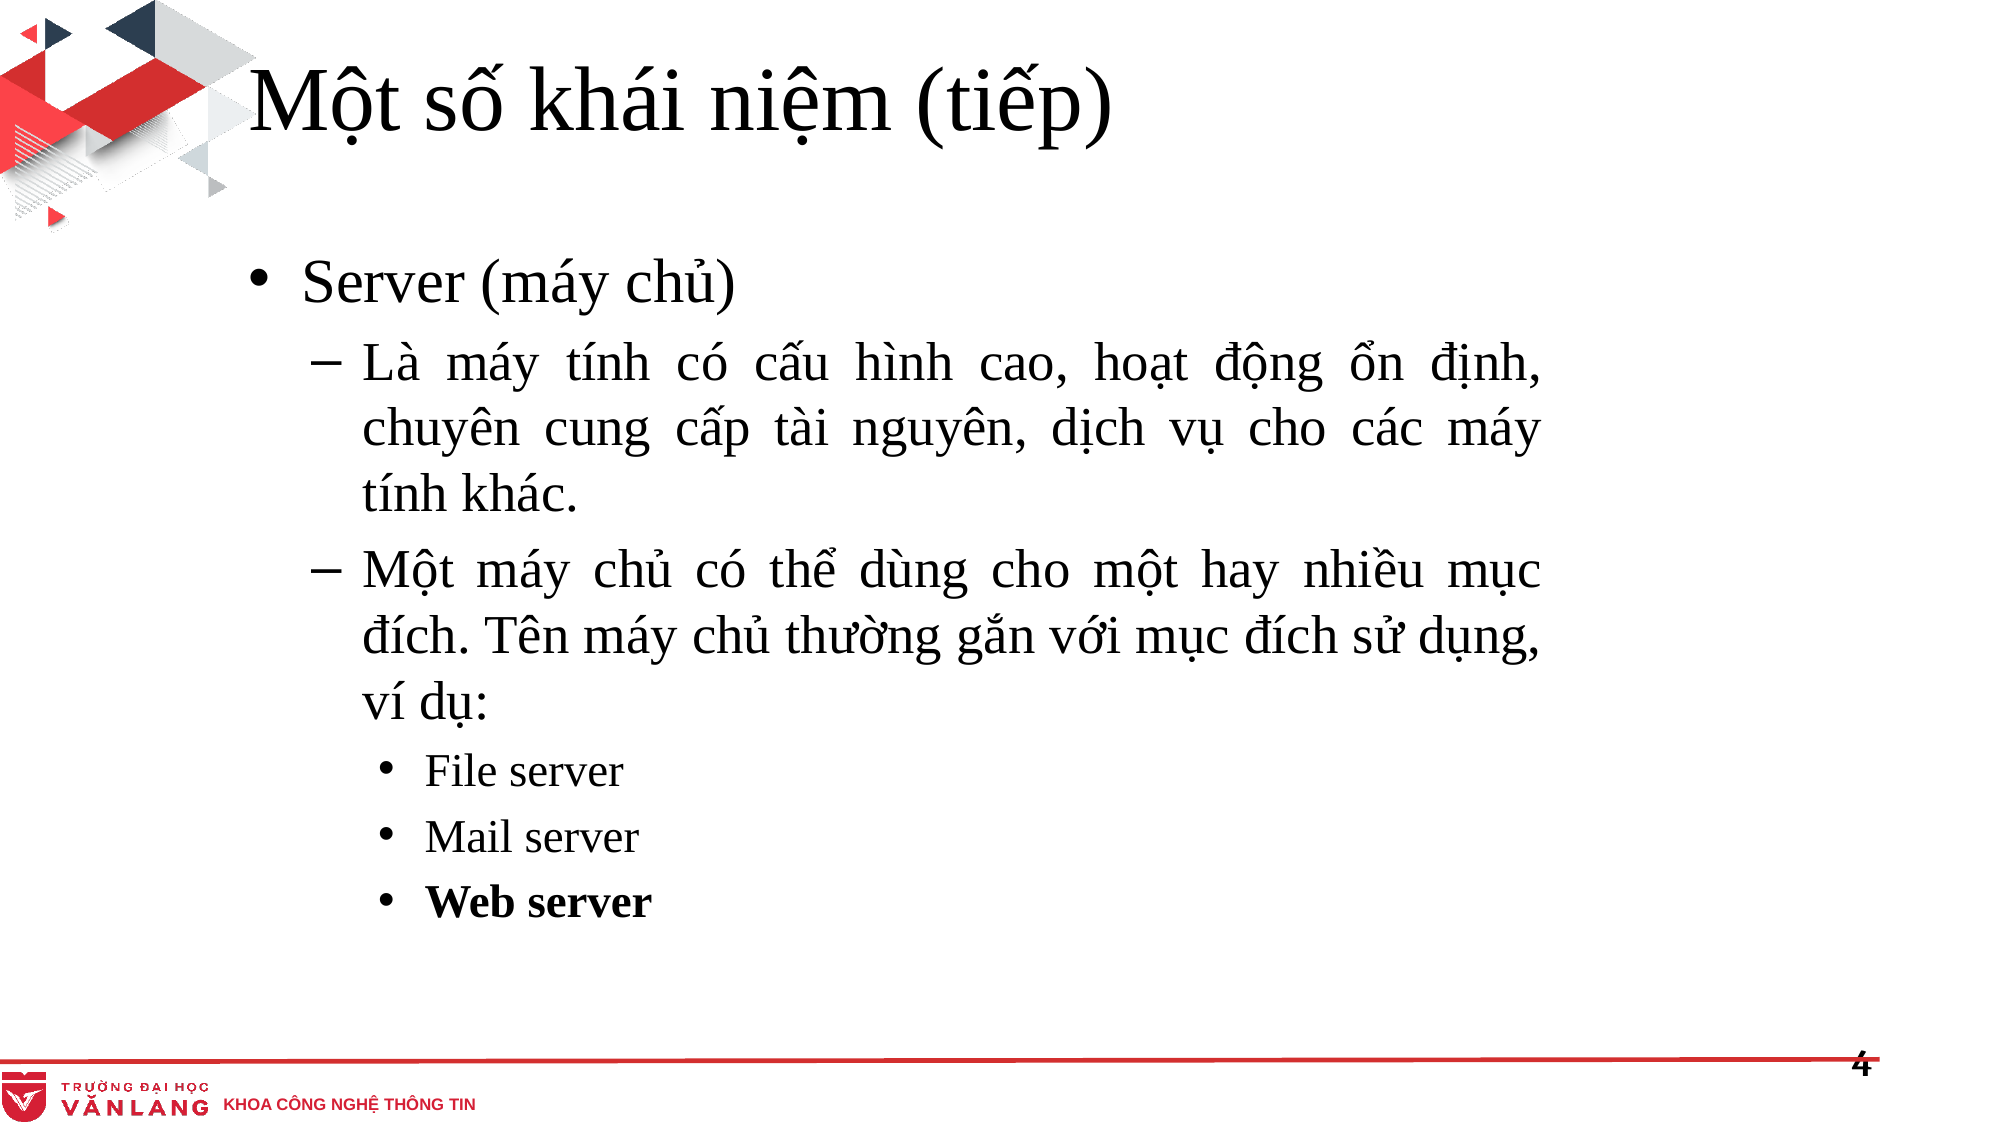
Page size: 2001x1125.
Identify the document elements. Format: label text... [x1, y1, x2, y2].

picture [2, 1072, 208, 1122]
title Một số khái niệm (tiếp) [233, 44, 2000, 232]
picture [0, 0, 256, 233]
text_box Server (máy chủ) Là máy tính có cấu hình cao, hoạt động ổn định, chuyên cung cấp tài nguyên, dịch vụ cho các máy tính khác. Một máy chủ có thể dùng cho một hay nhiều mục đích. Tên máy chủ thường gắn với mục đích sử dụng, ví dụ: File server Mail server Web server [233, 231, 1559, 937]
